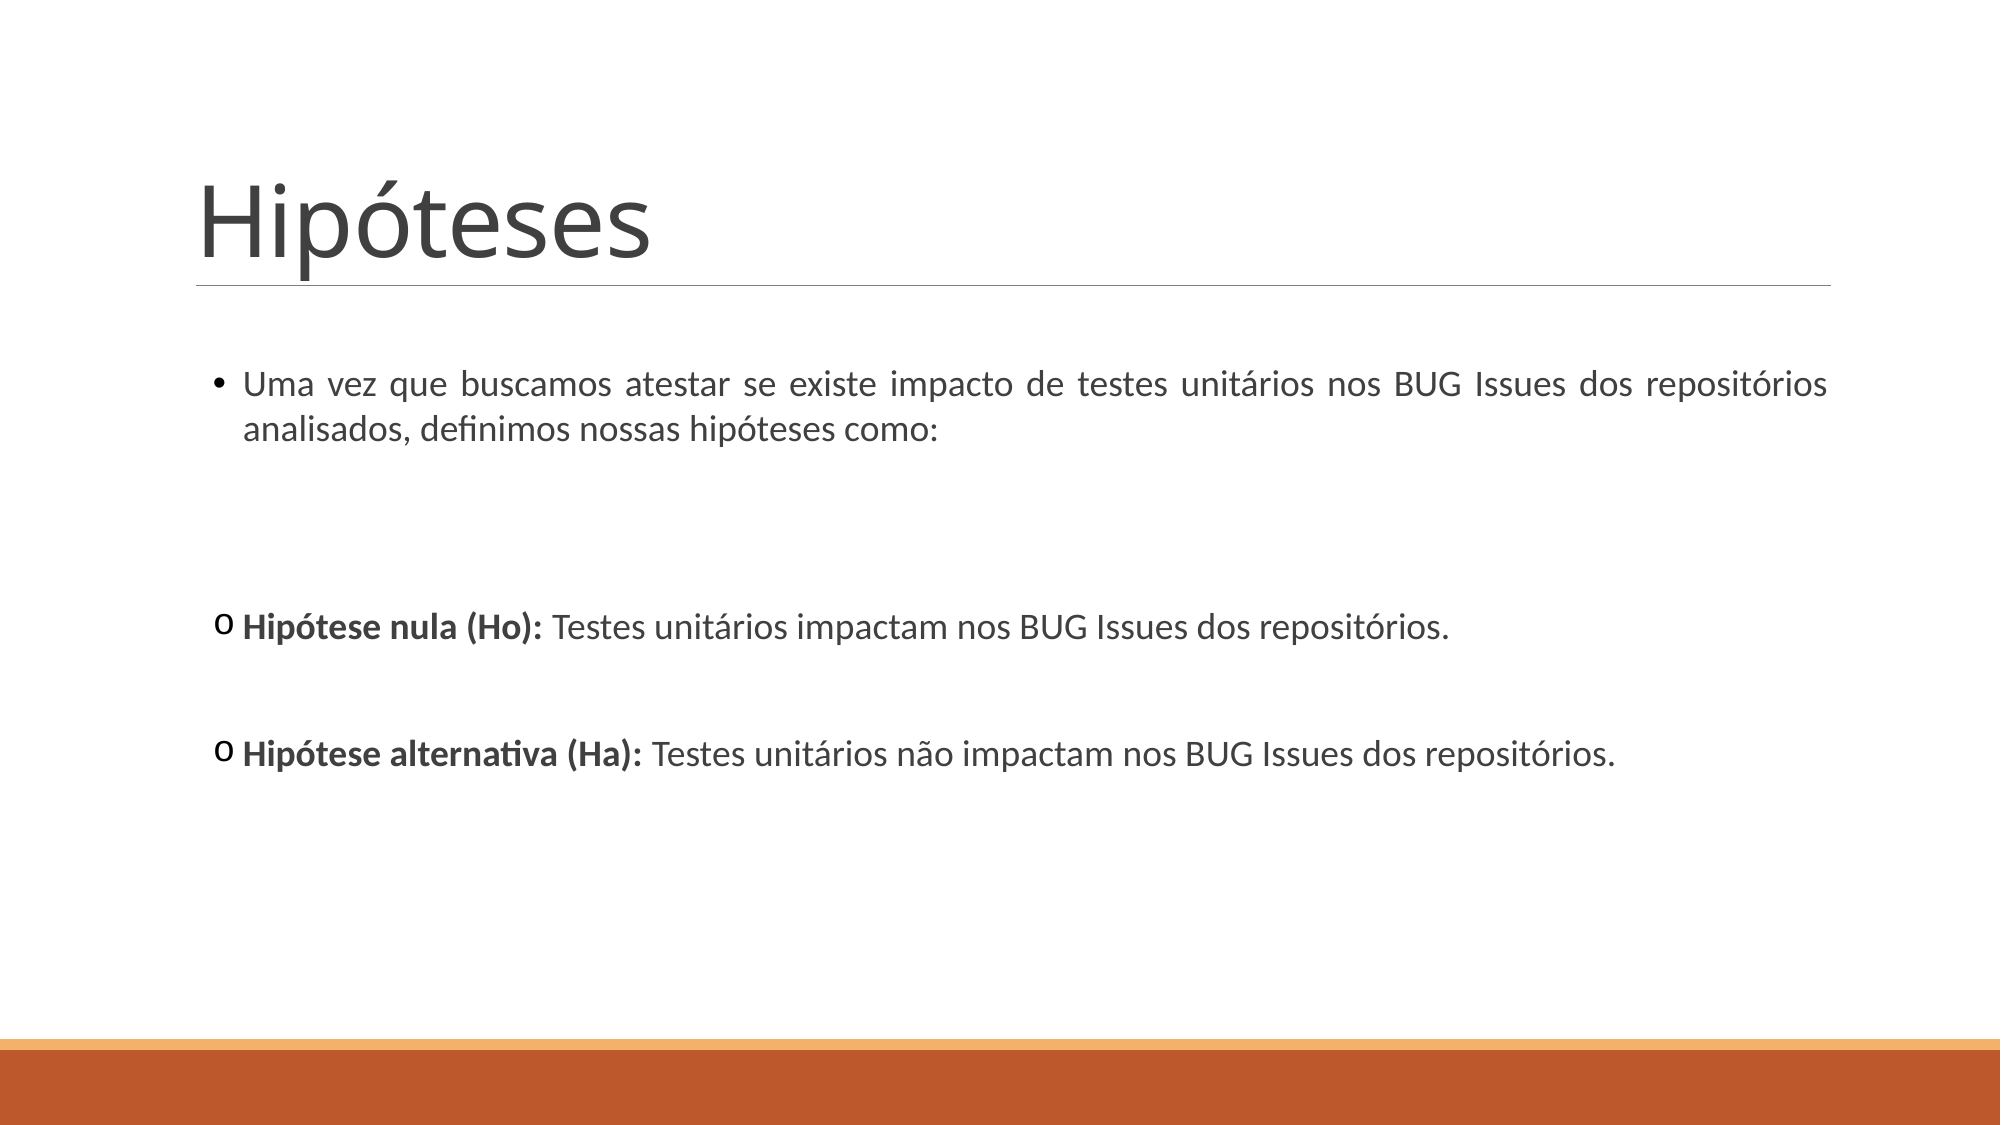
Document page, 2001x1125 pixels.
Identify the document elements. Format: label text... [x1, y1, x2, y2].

list Uma vez que buscamos atestar se existe impacto de testes unitários nos BUG Issues dos repositórios analisados, definimos nossas hipóteses como: Hipótese nula (Ho): Testes unitários impactam nos BUG Issues dos repositórios. Hipótese alternativa (Ha): Testes unitários não impactam nos BUG Issues dos repositórios. [180, 302, 1830, 963]
title Hipóteses [180, 47, 1830, 285]
